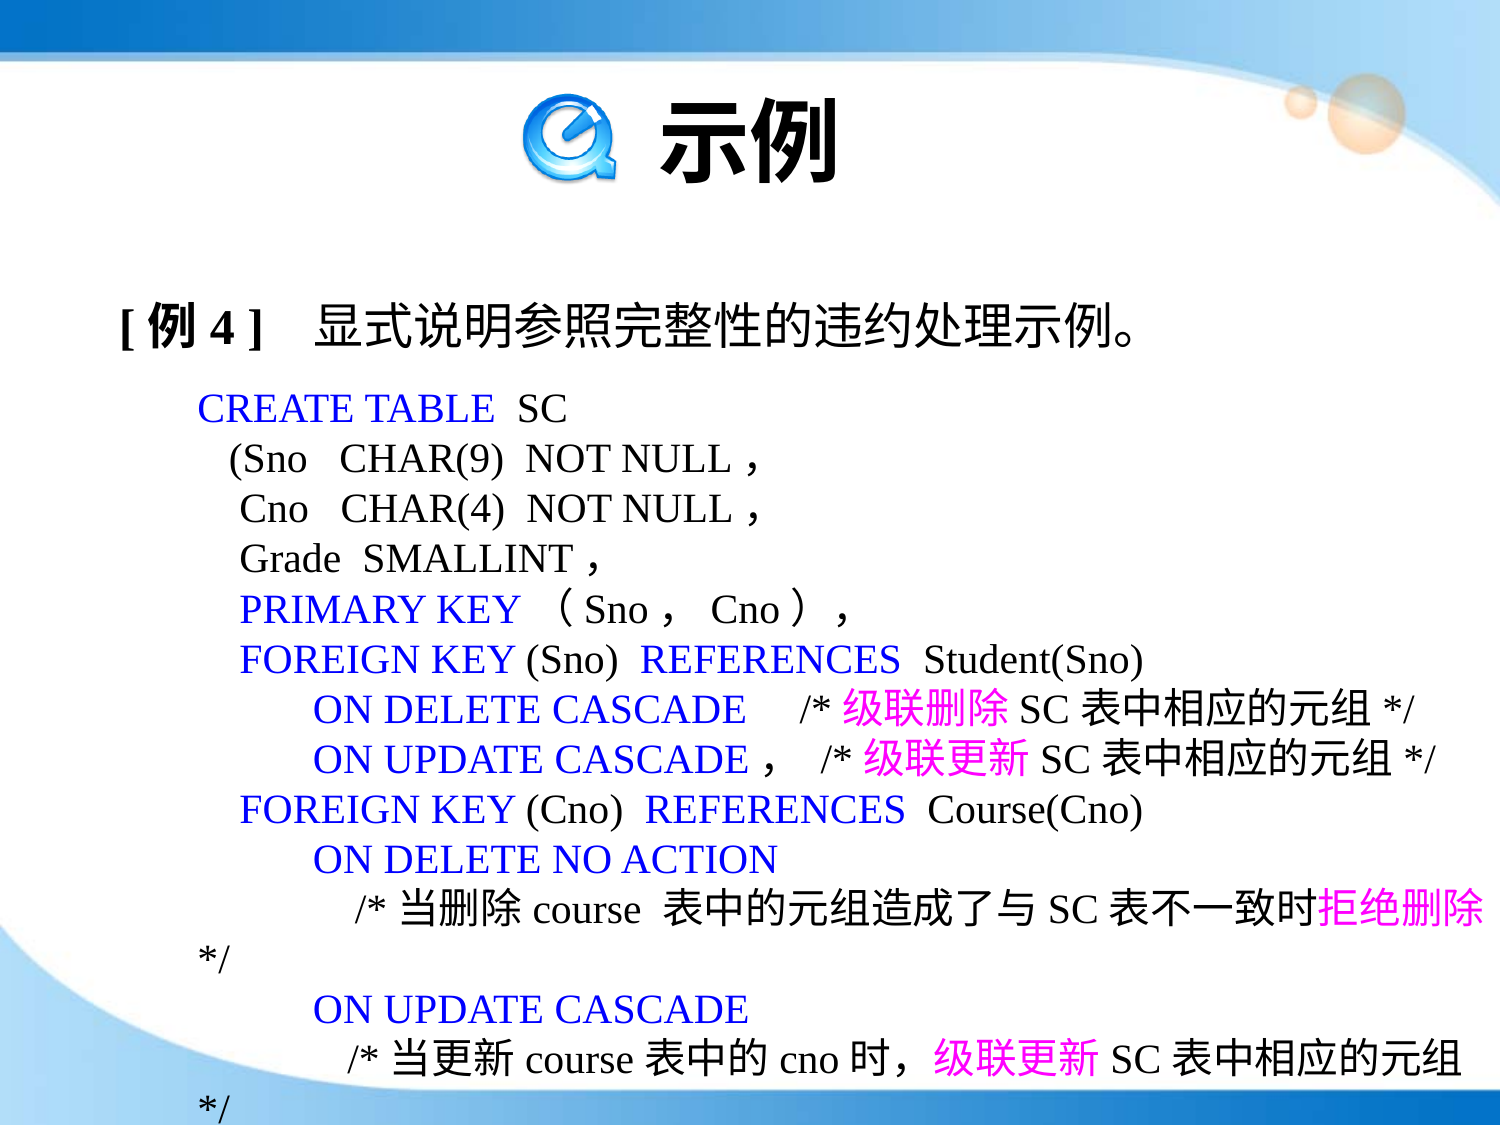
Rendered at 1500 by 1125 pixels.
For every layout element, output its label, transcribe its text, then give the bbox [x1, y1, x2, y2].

text_box [例4 ] 显式说明参照完整性的违约处理示例。 [104, 275, 1320, 362]
picture [0, 0, 1500, 1125]
text_box CREATE TABLE SC (Sno CHAR(9) NOT NULL， Cno CHAR(4) NOT NULL， Grade SMALLINT， PRIMARY KEY（Sno，Cno）， FOREIGN KEY (Sno) REFERENCES Student(Sno) ON DELETE CASCADE /*级联删除SC表中相应的元组*/ ON UPDATE CASCADE， /*级联更新SC表中相应的元组*/ FOREIGN KEY (Cno) REFERENCES Course(Cno) ON DELETE NO ACTION /*当删除course 表中的元组造成了与SC表不一致时拒绝删除*/ ON UPDATE CASCADE /*当更新course表中的cno时，级联更新SC表中相应的元组*/ )； [182, 373, 1500, 1125]
title 示例 [75, 45, 1425, 233]
